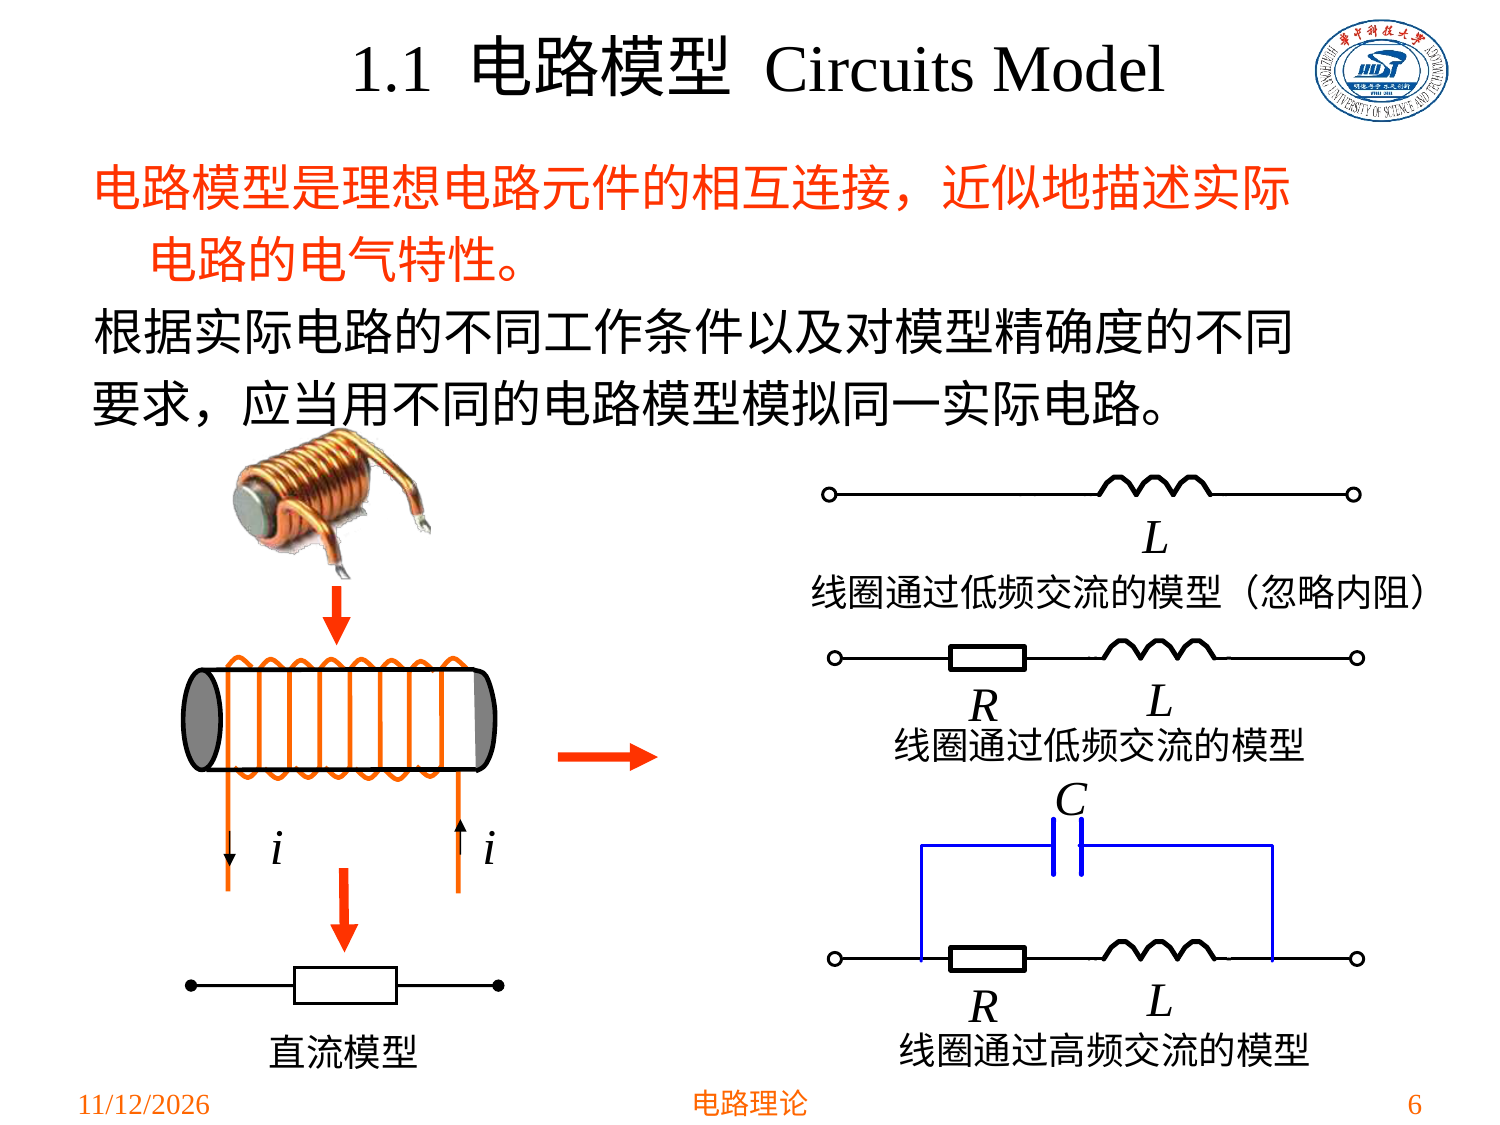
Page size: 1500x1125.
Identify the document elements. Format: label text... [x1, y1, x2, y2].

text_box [182, 656, 658, 894]
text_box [815, 298, 1366, 571]
text_box 线圈通过低频交流的模型（忽略内阻） [1372, 561, 1463, 622]
text_box [330, 586, 343, 646]
text_box 线圈通过低频交流的模型 [878, 736, 1322, 765]
text_box [223, 420, 432, 581]
slide_number 6 [1125, 1078, 1438, 1125]
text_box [820, 765, 1372, 1037]
text_box [338, 894, 351, 953]
footer 电路理论 [512, 1078, 988, 1125]
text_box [913, 763, 1280, 969]
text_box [191, 967, 499, 1004]
text_box 1.1 电路模型 Circuits Model [64, 26, 1453, 102]
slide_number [62, 1078, 375, 1125]
text_box 电路模型是理想电路元件的相互连接，近似地描述实际电路的电气特性。 根据实际电路的不同工作条件以及对模型精确度的不同要求，应当用不同的电路模型模拟同一实际电路。 [76, 137, 1352, 451]
picture [1305, 13, 1459, 125]
text_box 线圈通过低频交流的模型（忽略内阻） [795, 561, 820, 622]
text_box 线圈通过高频交流的模型 [884, 1037, 1327, 1080]
text_box 直流模型 [254, 1021, 434, 1082]
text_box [820, 464, 1372, 736]
